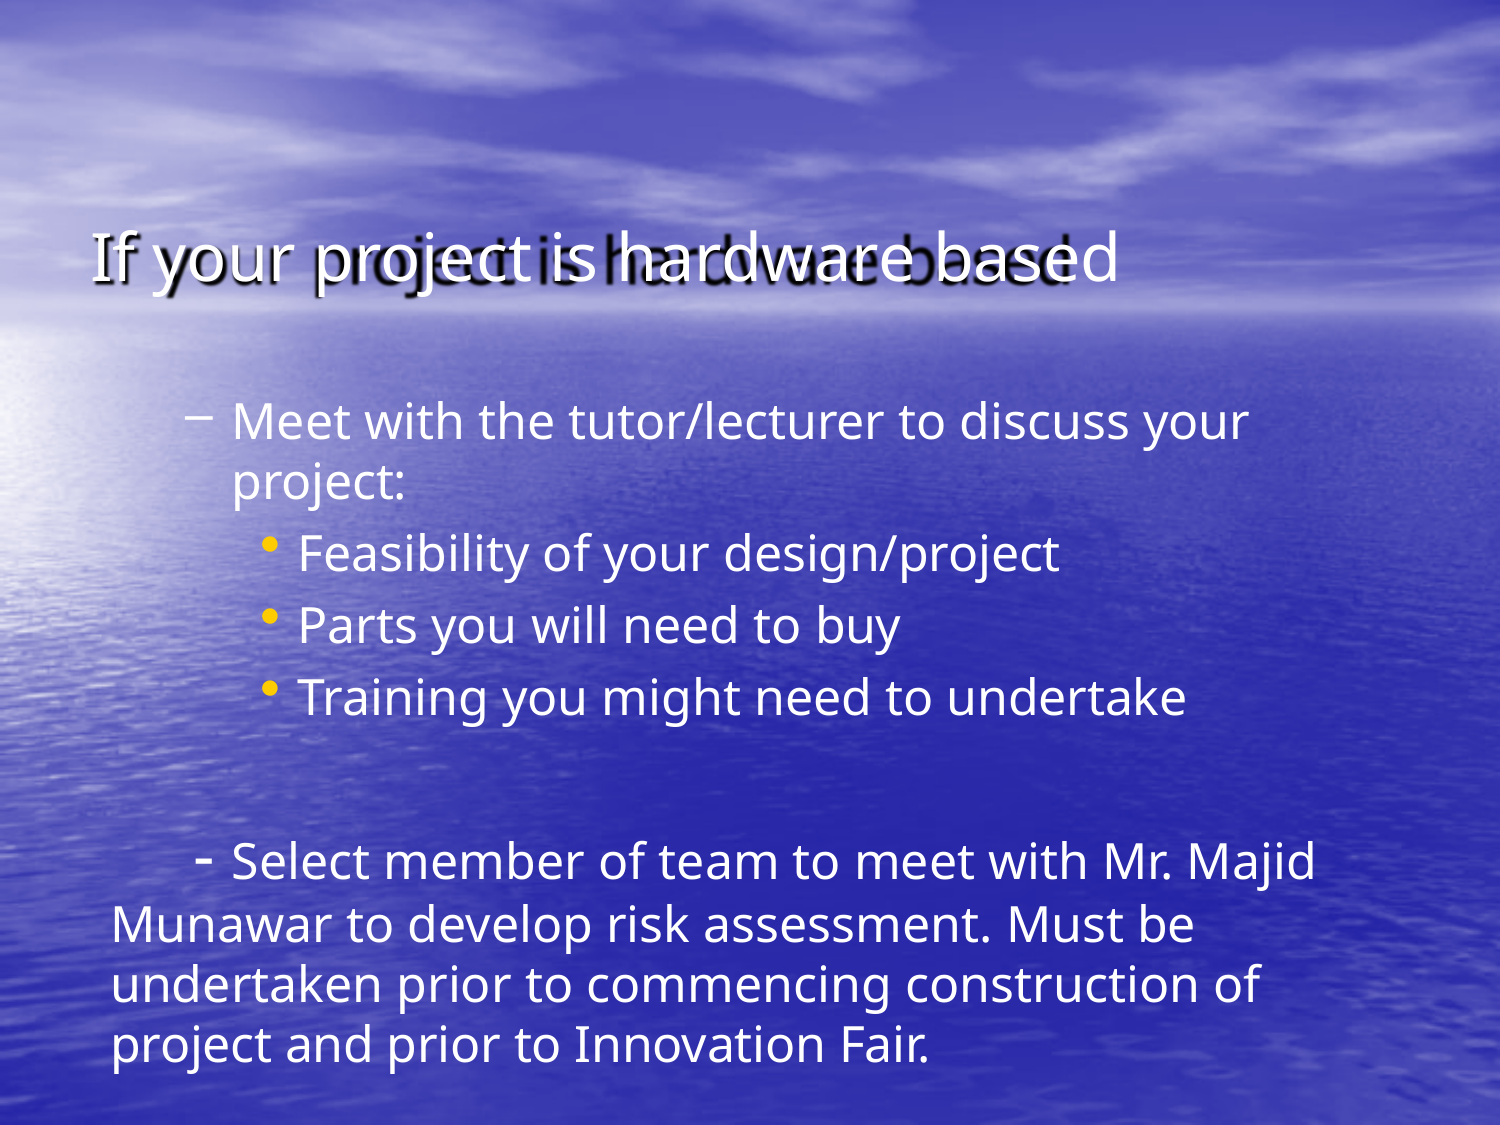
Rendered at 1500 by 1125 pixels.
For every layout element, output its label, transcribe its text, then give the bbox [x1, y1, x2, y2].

title If your project is hardware based [87, 79, 1284, 404]
text_box Meet with the tutor/lecturer to discuss your project: Feasibility of your design/project Parts you will need to buy Training you might need to undertake - Select member of team to meet with Mr. Majid Munawar to develop risk assessment. Must be undertaken prior to commencing construction of project and prior to Innovation Fair. [107, 387, 1393, 1073]
picture [0, 0, 1500, 1125]
